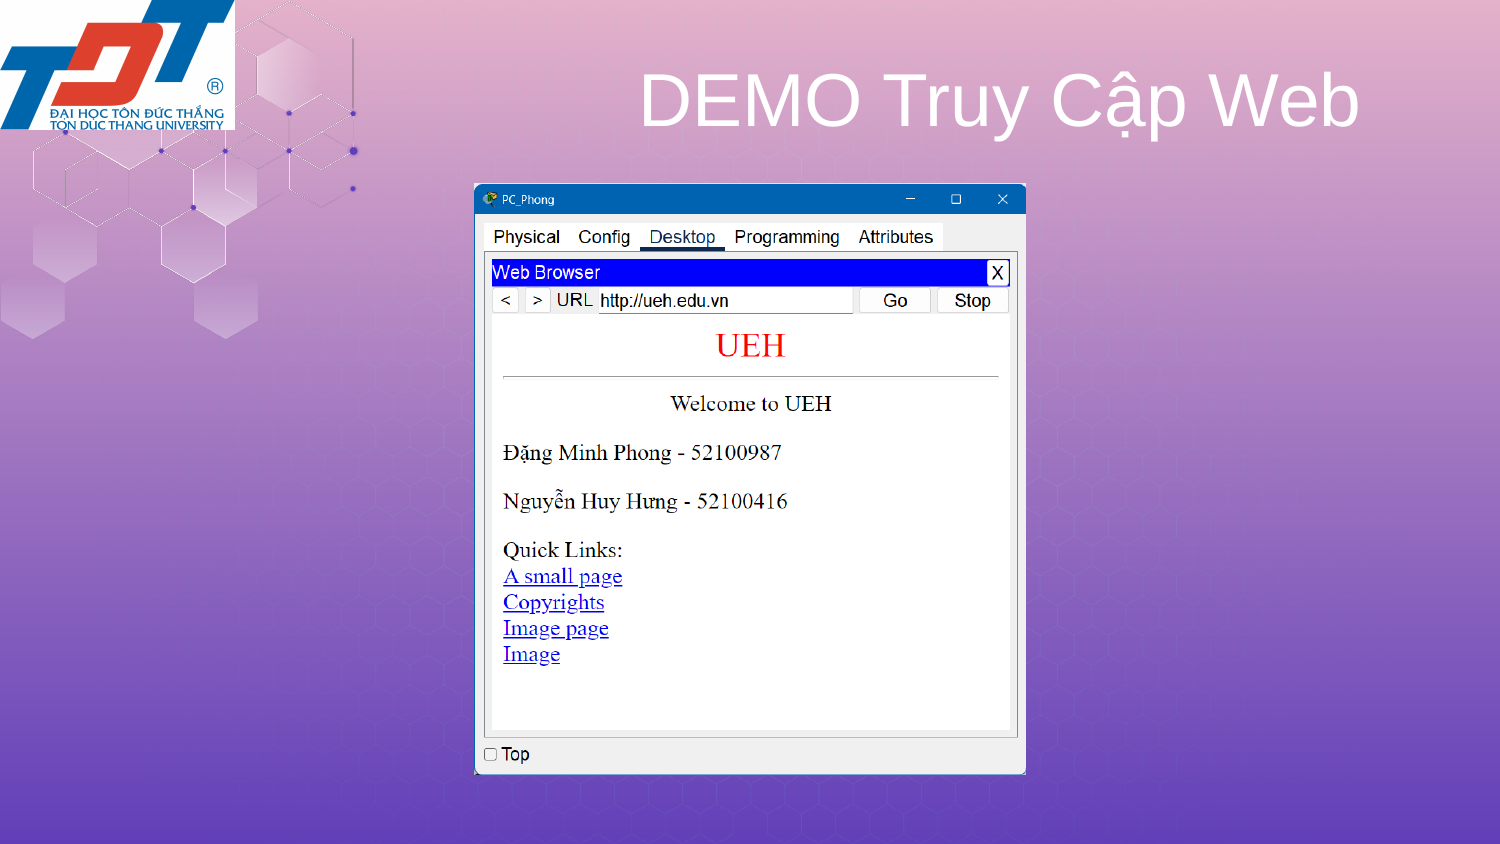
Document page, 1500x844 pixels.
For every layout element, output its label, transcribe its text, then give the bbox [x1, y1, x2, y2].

title DEMO Truy Cập Web [234, 36, 1378, 147]
picture [0, 0, 1398, 844]
